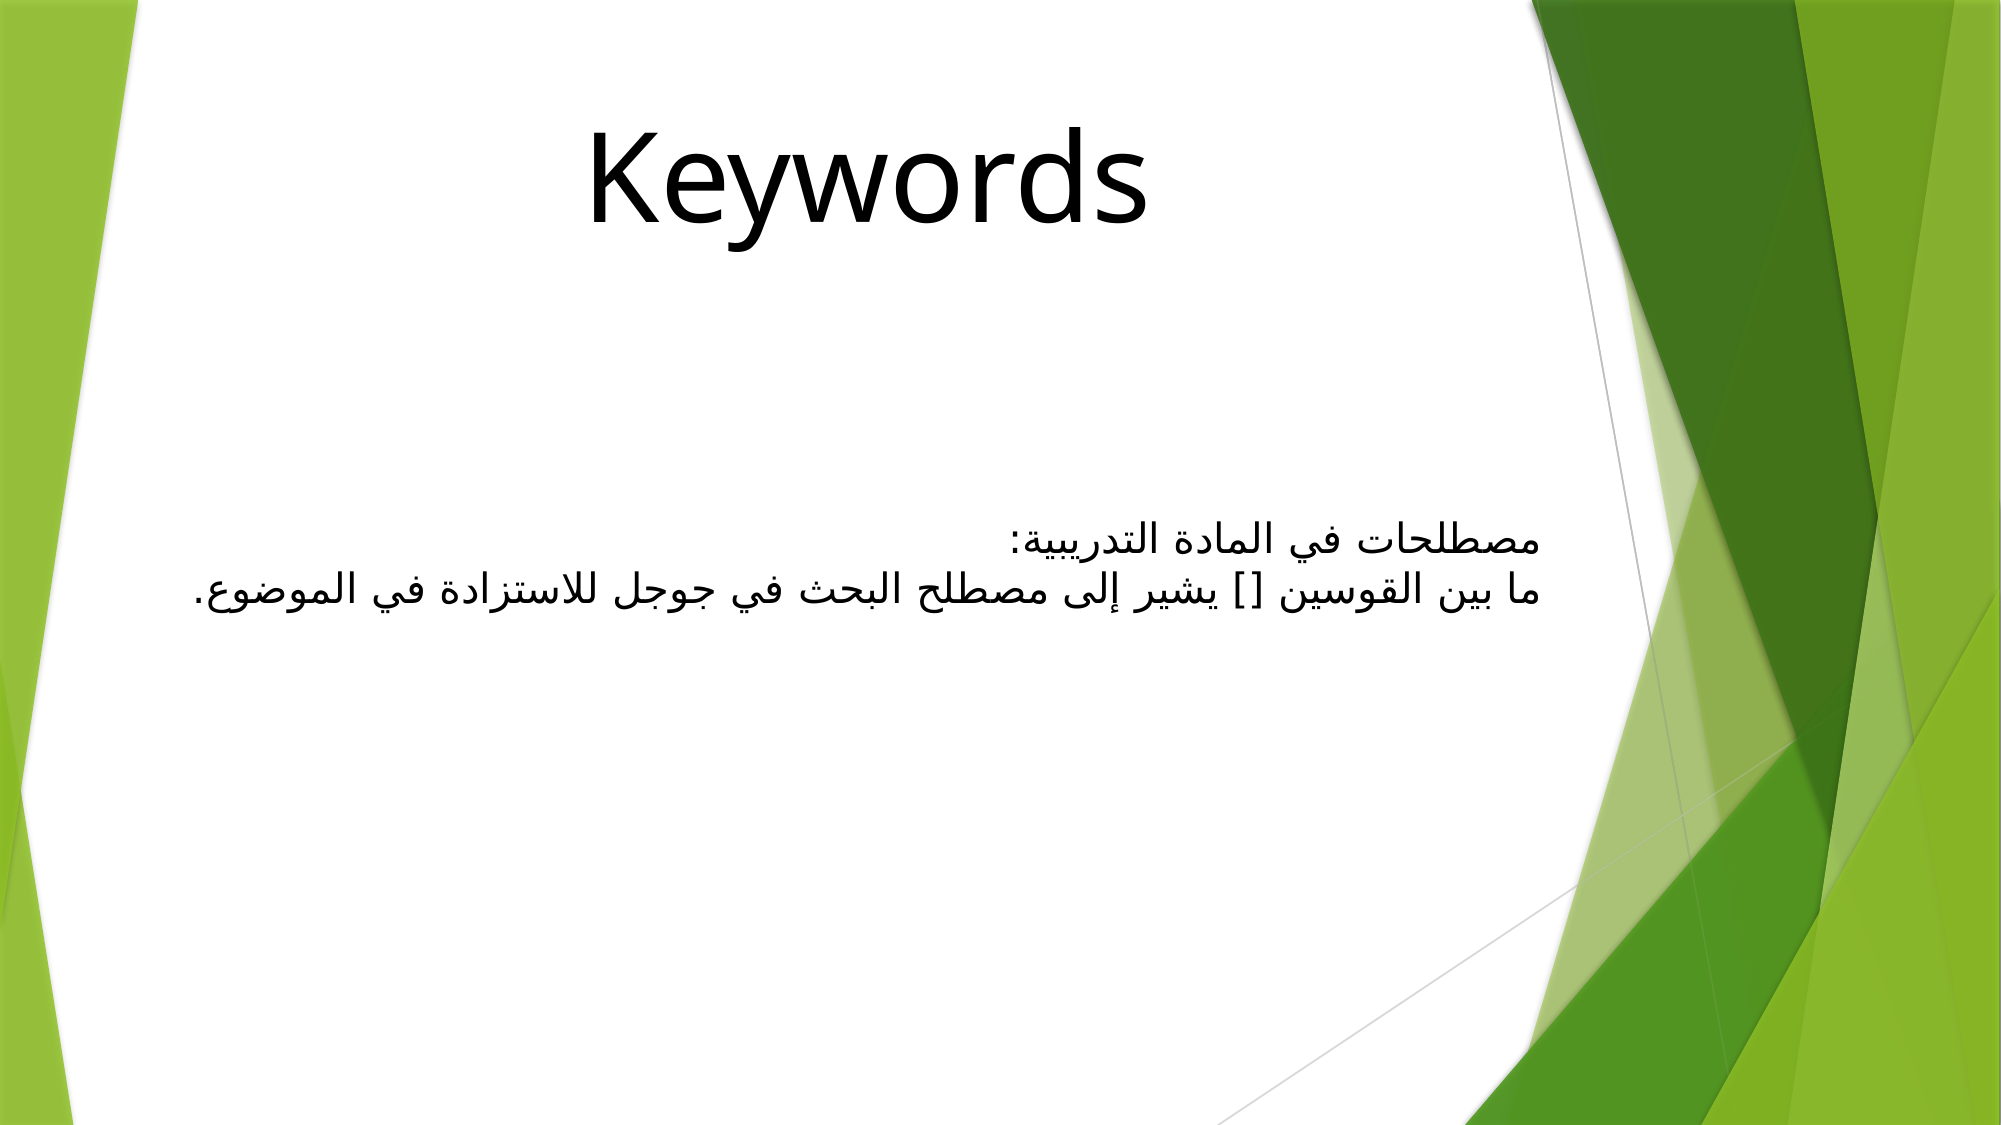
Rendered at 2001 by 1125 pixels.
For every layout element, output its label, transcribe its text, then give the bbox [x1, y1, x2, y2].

text_box مصطلحات في المادة التدريبية: ما بين القوسين [] يشير إلى مصطلح البحث في جوجل للاستزادة في الموضوع. [178, 504, 1557, 620]
text_box Keywords [567, 89, 1167, 255]
